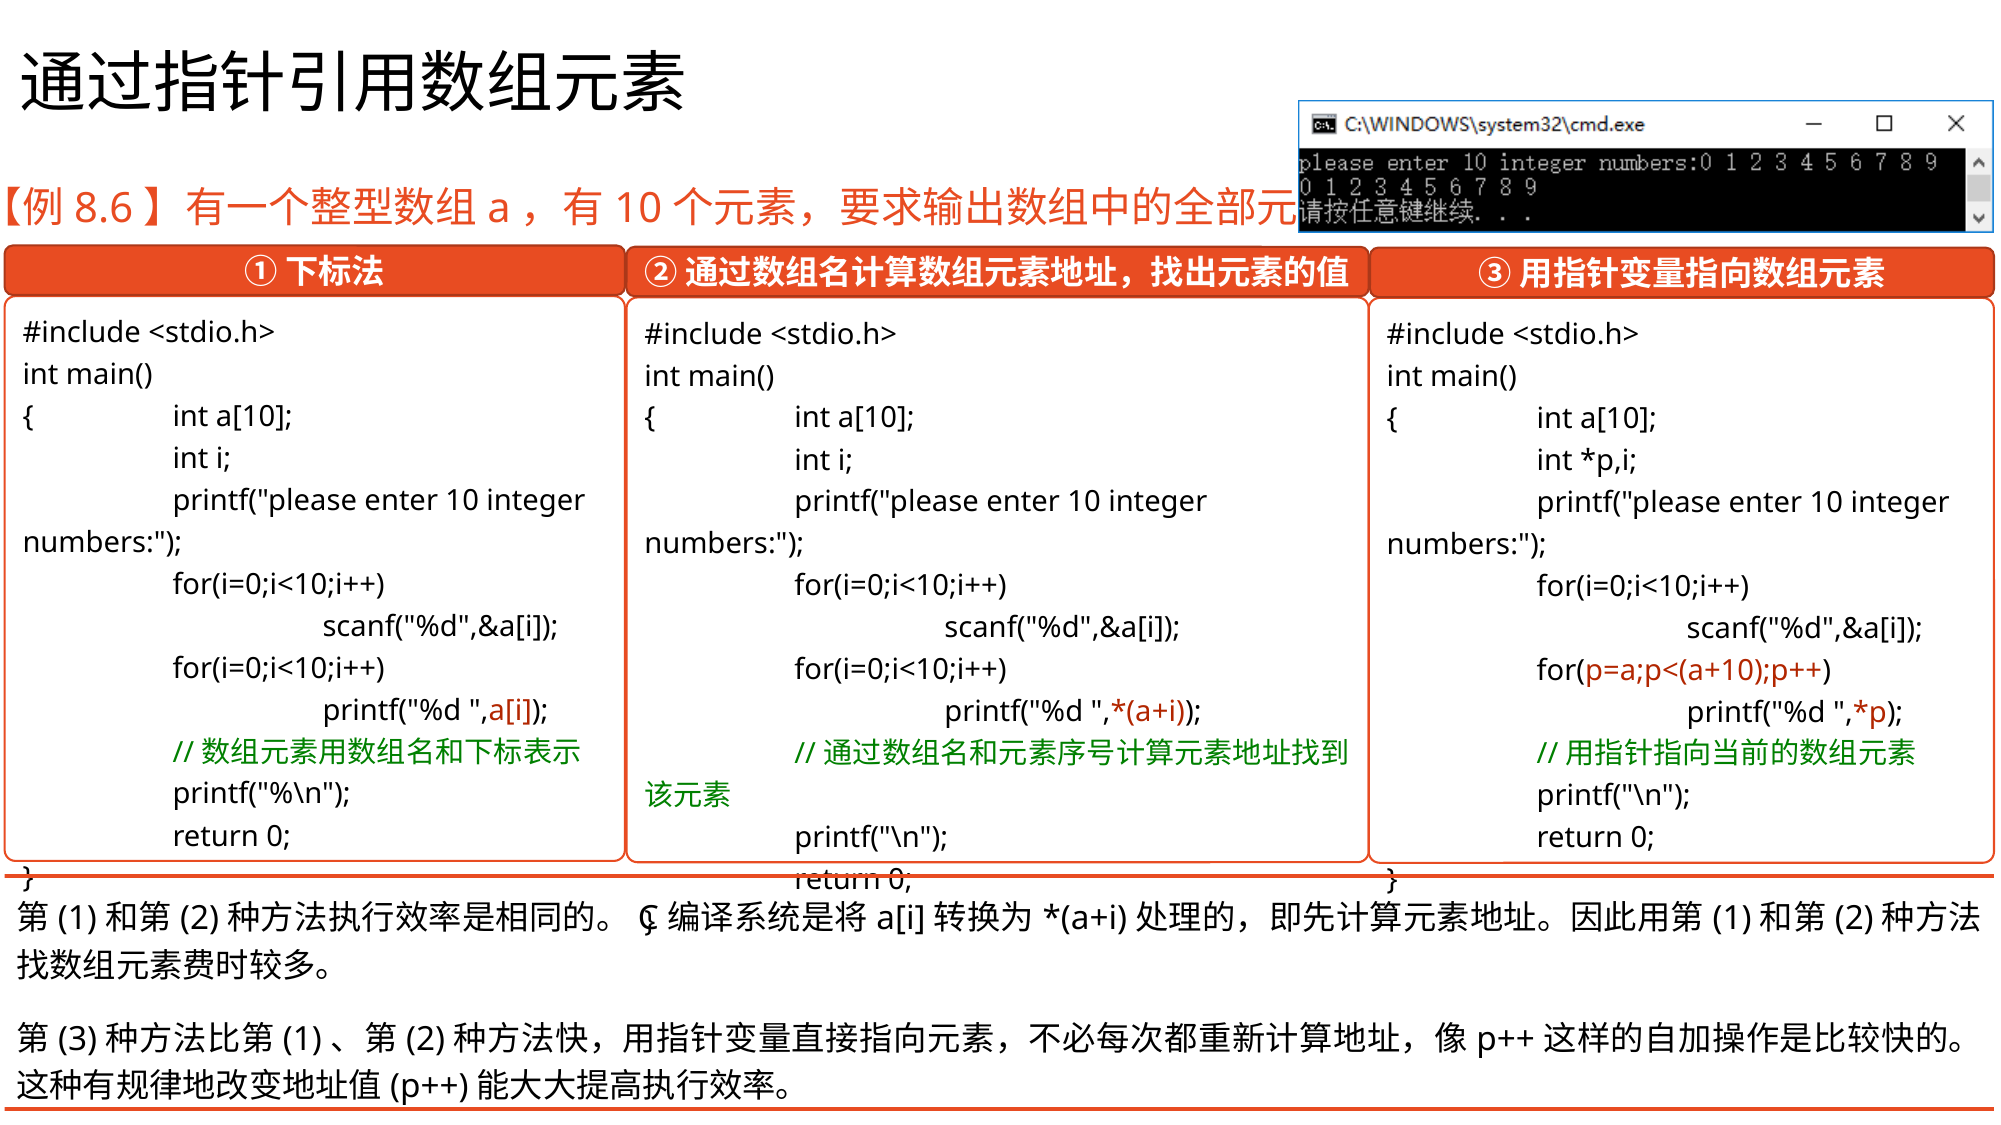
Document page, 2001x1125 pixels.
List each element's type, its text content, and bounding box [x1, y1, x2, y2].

text_box ③用指针变量指向数组元素 [1368, 246, 1996, 299]
list 【例8.6】有一个整型数组a，有10个元素，要求输出数组中的全部元素。 [0, 163, 1561, 255]
text_box #include <stdio.h> int main() { int a[10]; int i; printf("please enter 10 integer numbers:"); for(i=0;i<10;i++) scanf("%d",&a[i]); for(i=0;i<10;i++) printf("%d ",*(a+i)); //通过数组名和元素序号计算元素地址找到该元素 printf("\n"); return 0; } [625, 297, 1369, 864]
text_box #include <stdio.h> int main() { int a[10]; int i; printf("please enter 10 integer numbers:"); for(i=0;i<10;i++) scanf("%d",&a[i]); for(i=0;i<10;i++) printf("%d ",a[i]); //数组元素用数组名和下标表示 printf("%\n"); return 0; } [3, 296, 626, 862]
title 通过指针引用数组元素 [4, 6, 1730, 163]
text_box #include <stdio.h> int main() { int a[10]; int *p,i; printf("please enter 10 integer numbers:"); for(i=0;i<10;i++) scanf("%d",&a[i]); for(p=a;p<(a+10);p++) printf("%d ",*p); //用指针指向当前的数组元素 printf("\n"); return 0; } [1367, 298, 1996, 864]
picture [1298, 100, 1994, 234]
text_box ②通过数组名计算数组元素地址，找出元素的值 [625, 245, 1369, 298]
text_box ①下标法 [3, 244, 626, 297]
